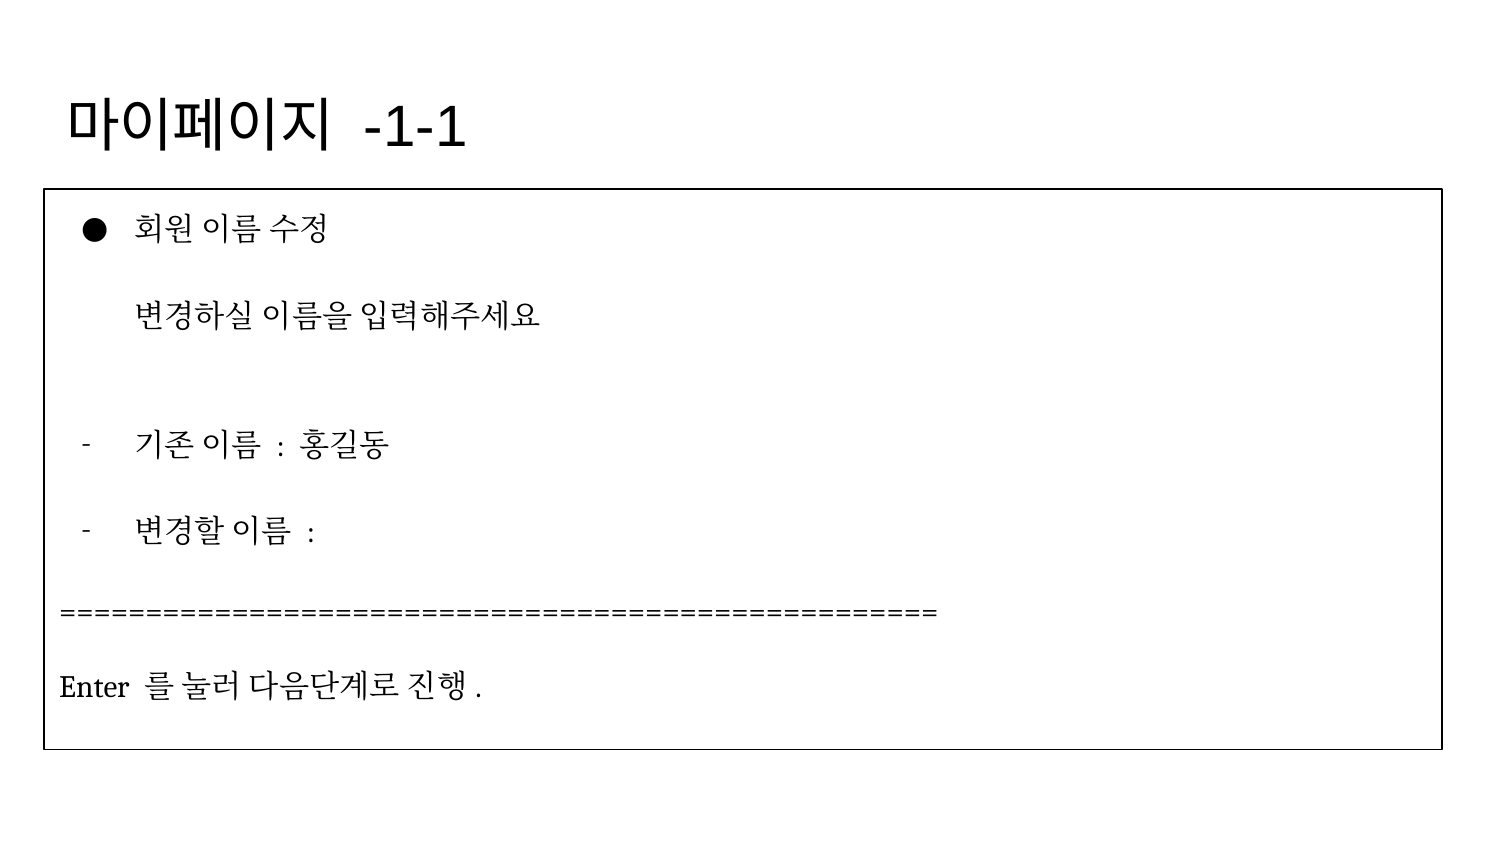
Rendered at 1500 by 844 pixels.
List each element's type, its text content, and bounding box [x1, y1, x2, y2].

title 마이페이지 -1-1 [51, 72, 1449, 167]
list 회원 이름 수정 변경하실 이름을 입력해주세요 기존 이름 : 홍길동 변경할 이름 : =================================================== Enter 를 눌러 다음단계로 진행. [44, 189, 1442, 750]
